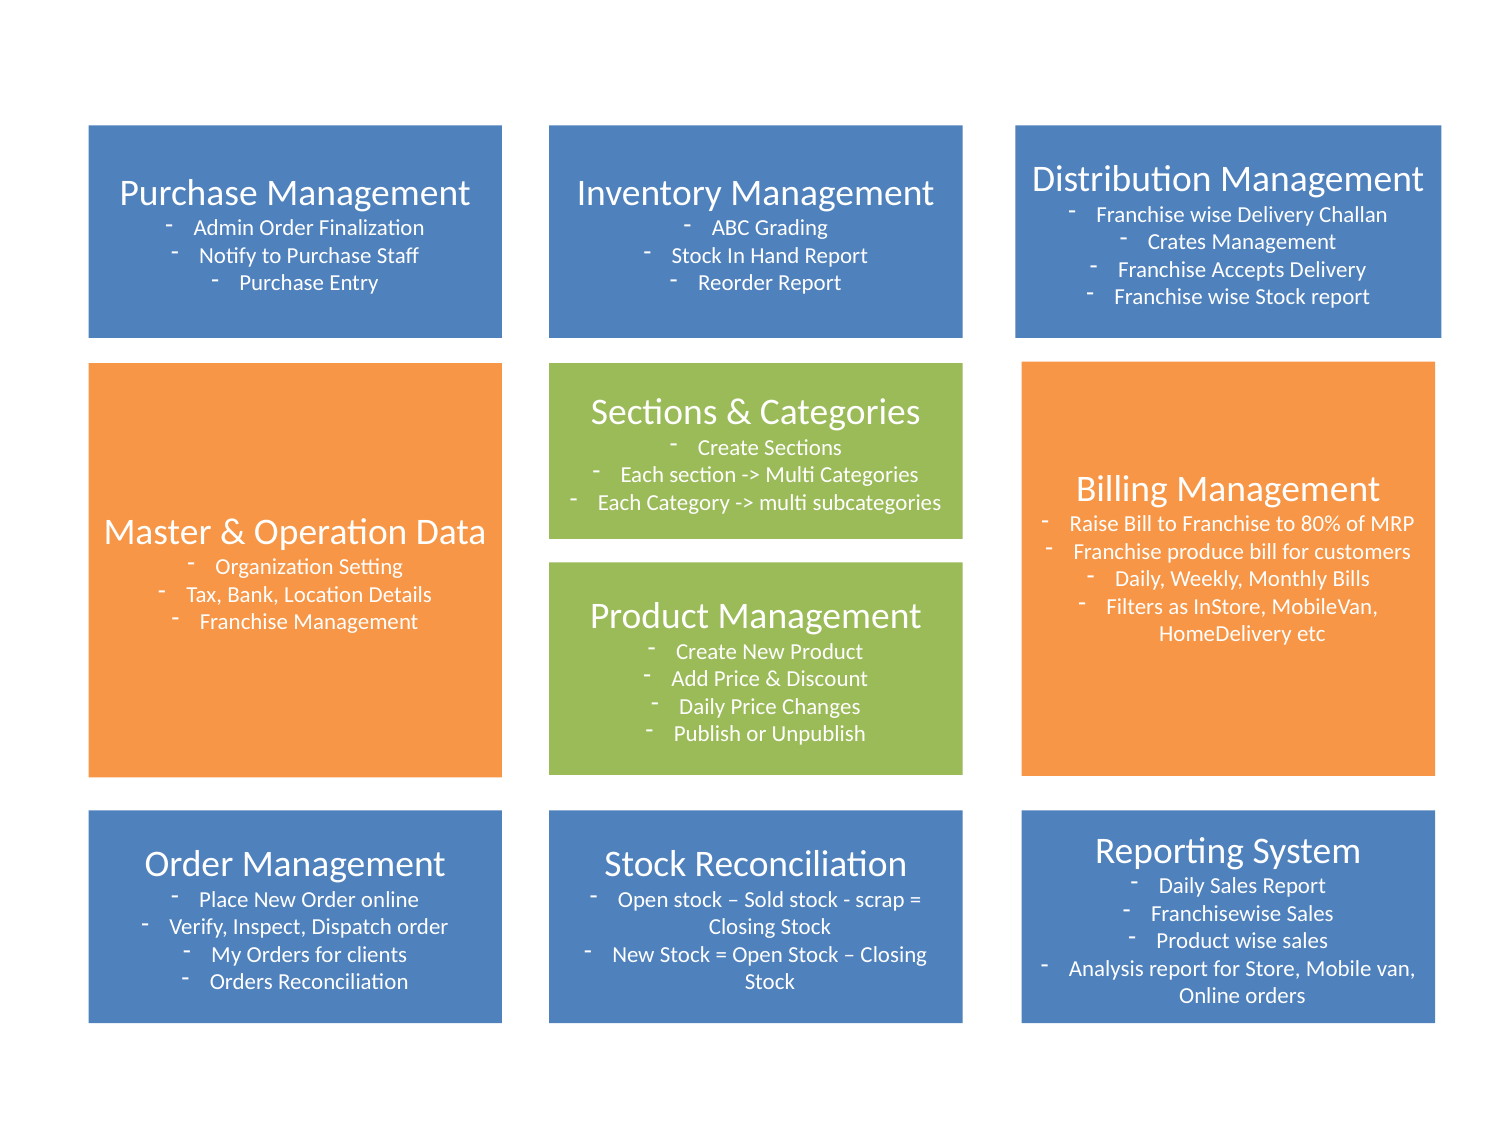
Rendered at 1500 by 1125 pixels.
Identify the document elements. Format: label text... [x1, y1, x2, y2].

text_box Product Management Create New Product Add Price & Discount Daily Price Changes Publish or Unpublish [547, 560, 965, 777]
text_box Order Management Place New Order online Verify, Inspect, Dispatch order My Orders for clients Orders Reconciliation [86, 808, 504, 1025]
text_box Purchase Management Admin Order Finalization Notify to Purchase Staff Purchase Entry [86, 123, 504, 340]
text_box Sections & Categories Create Sections Each section -> Multi Categories Each Category -> multi subcategories [547, 361, 965, 541]
text_box Distribution Management Franchise wise Delivery Challan Crates Management Franchise Accepts Delivery Franchise wise Stock report [1013, 123, 1443, 340]
text_box Billing Management Raise Bill to Franchise to 80% of MRP Franchise produce bill for customers Daily, Weekly, Monthly Bills Filters as InStore, MobileVan, HomeDelivery etc [1020, 360, 1437, 778]
text_box Inventory Management ABC Grading Stock In Hand Report Reorder Report [547, 123, 965, 340]
text_box Master & Operation Data Organization Setting Tax, Bank, Location Details Franchise Management [86, 361, 504, 780]
text_box Reporting System Daily Sales Report Franchisewise Sales Product wise sales Analysis report for Store, Mobile van, Online orders [1020, 808, 1437, 1025]
text_box Stock Reconciliation Open stock – Sold stock - scrap = Closing Stock New Stock = Open Stock – Closing Stock [547, 808, 965, 1025]
